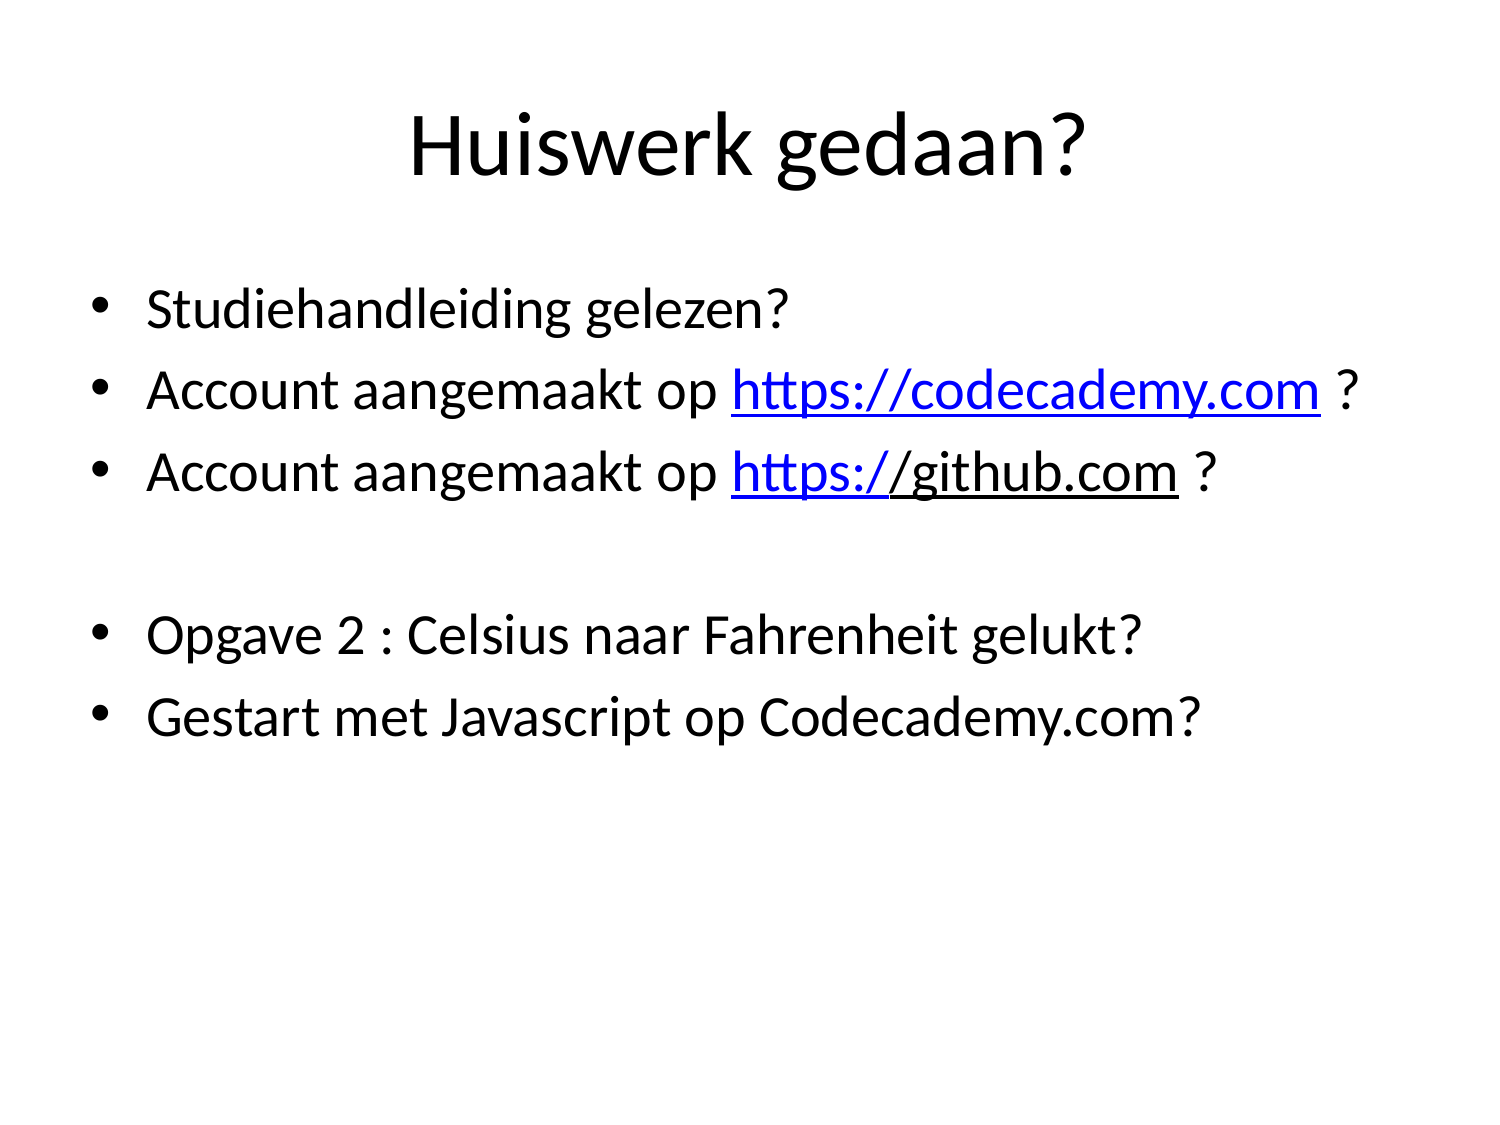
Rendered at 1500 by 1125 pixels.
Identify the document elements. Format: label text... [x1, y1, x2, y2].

title Huiswerk gedaan? [75, 45, 1425, 233]
list Studiehandleiding gelezen? Account aangemaakt op https://codecademy.com ? Account aangemaakt op https://github.com ? Opgave 2 : Celsius naar Fahrenheit gelukt? Gestart met Javascript op Codecademy.com? [75, 262, 1425, 1005]
